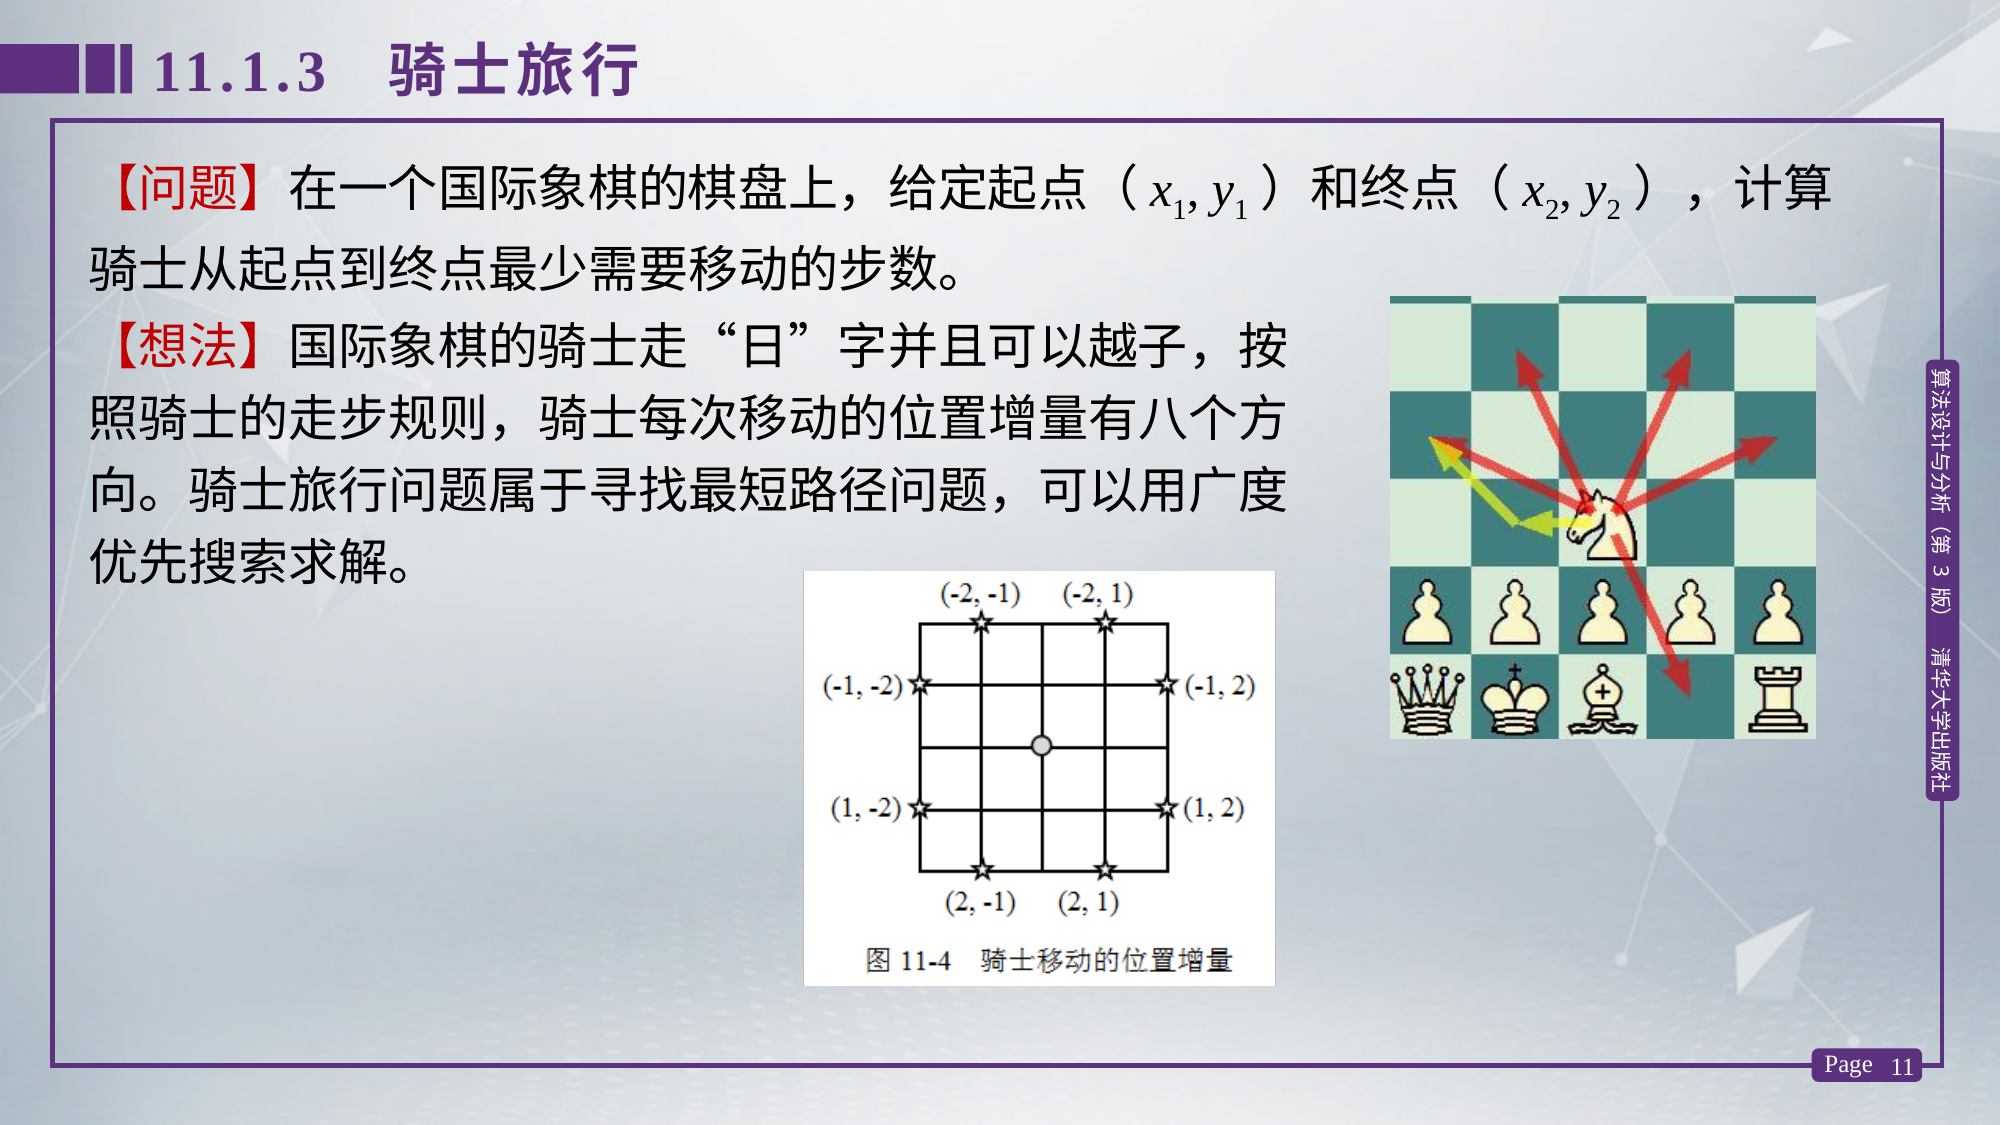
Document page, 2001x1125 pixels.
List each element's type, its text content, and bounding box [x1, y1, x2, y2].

text_box 【想法】国际象棋的骑士走“日”字并且可以越子，按照骑士的走步规则，骑士每次移动的位置增量有八个方向。骑士旅行问题属于寻找最短路径问题，可以用广度优先搜索求解。 [73, 295, 1308, 598]
text_box 【问题】在一个国际象棋的棋盘上，给定起点（x1, y1）和终点（x2, y2），计算骑士从起点到终点最少需要移动的步数。 [73, 135, 1892, 305]
text_box 11.1.3 骑士旅行 [137, 26, 1435, 111]
picture [0, 0, 2000, 1125]
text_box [803, 571, 1276, 986]
